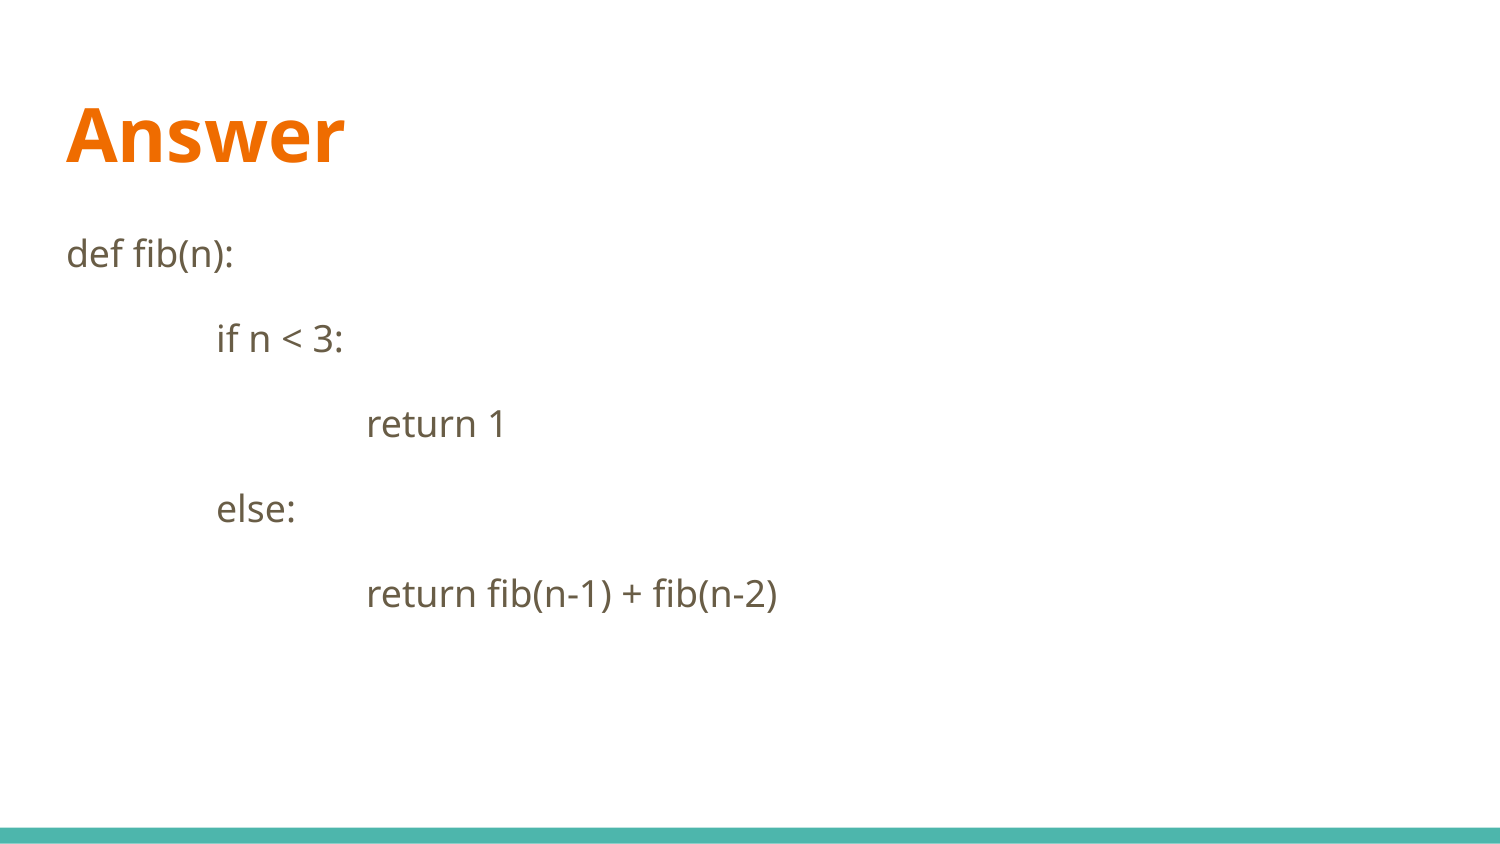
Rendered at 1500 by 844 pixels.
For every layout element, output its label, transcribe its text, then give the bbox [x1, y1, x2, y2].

title Answer [51, 72, 1449, 189]
list def fib(n): if n < 3: return 1 else: return fib(n-1) + fib(n-2) [51, 207, 1449, 750]
